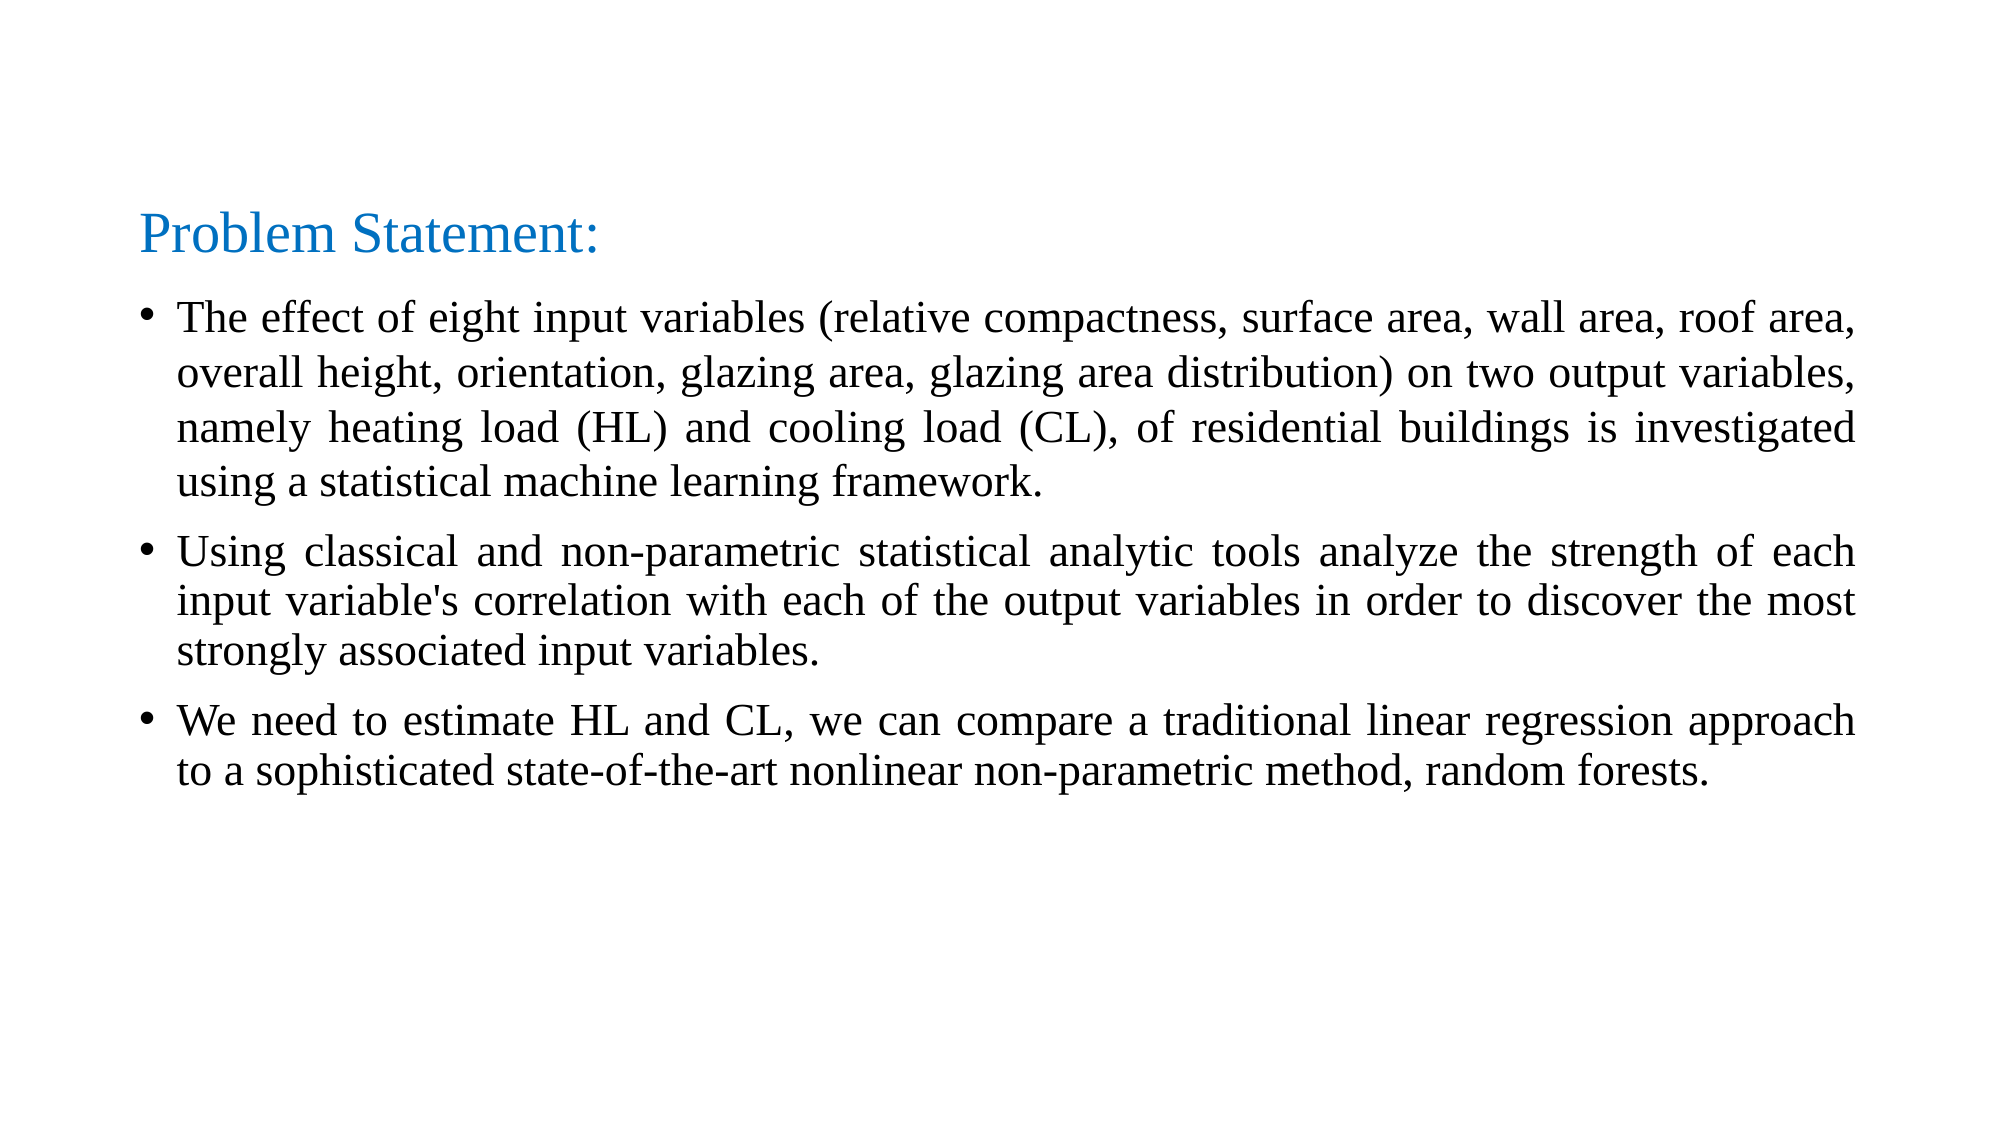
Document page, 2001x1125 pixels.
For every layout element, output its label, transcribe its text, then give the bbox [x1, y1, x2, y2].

list Problem Statement: The effect of eight input variables (relative compactness, surface area, wall area, roof area, overall height, orientation, glazing area, glazing area distribution) on two output variables, namely heating load (HL) and cooling load (CL), of residential buildings is investigated using a statistical machine learning framework. Using classical and non-parametric statistical analytic tools analyze the strength of each input variable's correlation with each of the output variables in order to discover the most strongly associated input variables. We need to estimate HL and CL, we can compare a traditional linear regression approach to a sophisticated state-of-the-art nonlinear non-parametric method, random forests. [124, 104, 1873, 1055]
